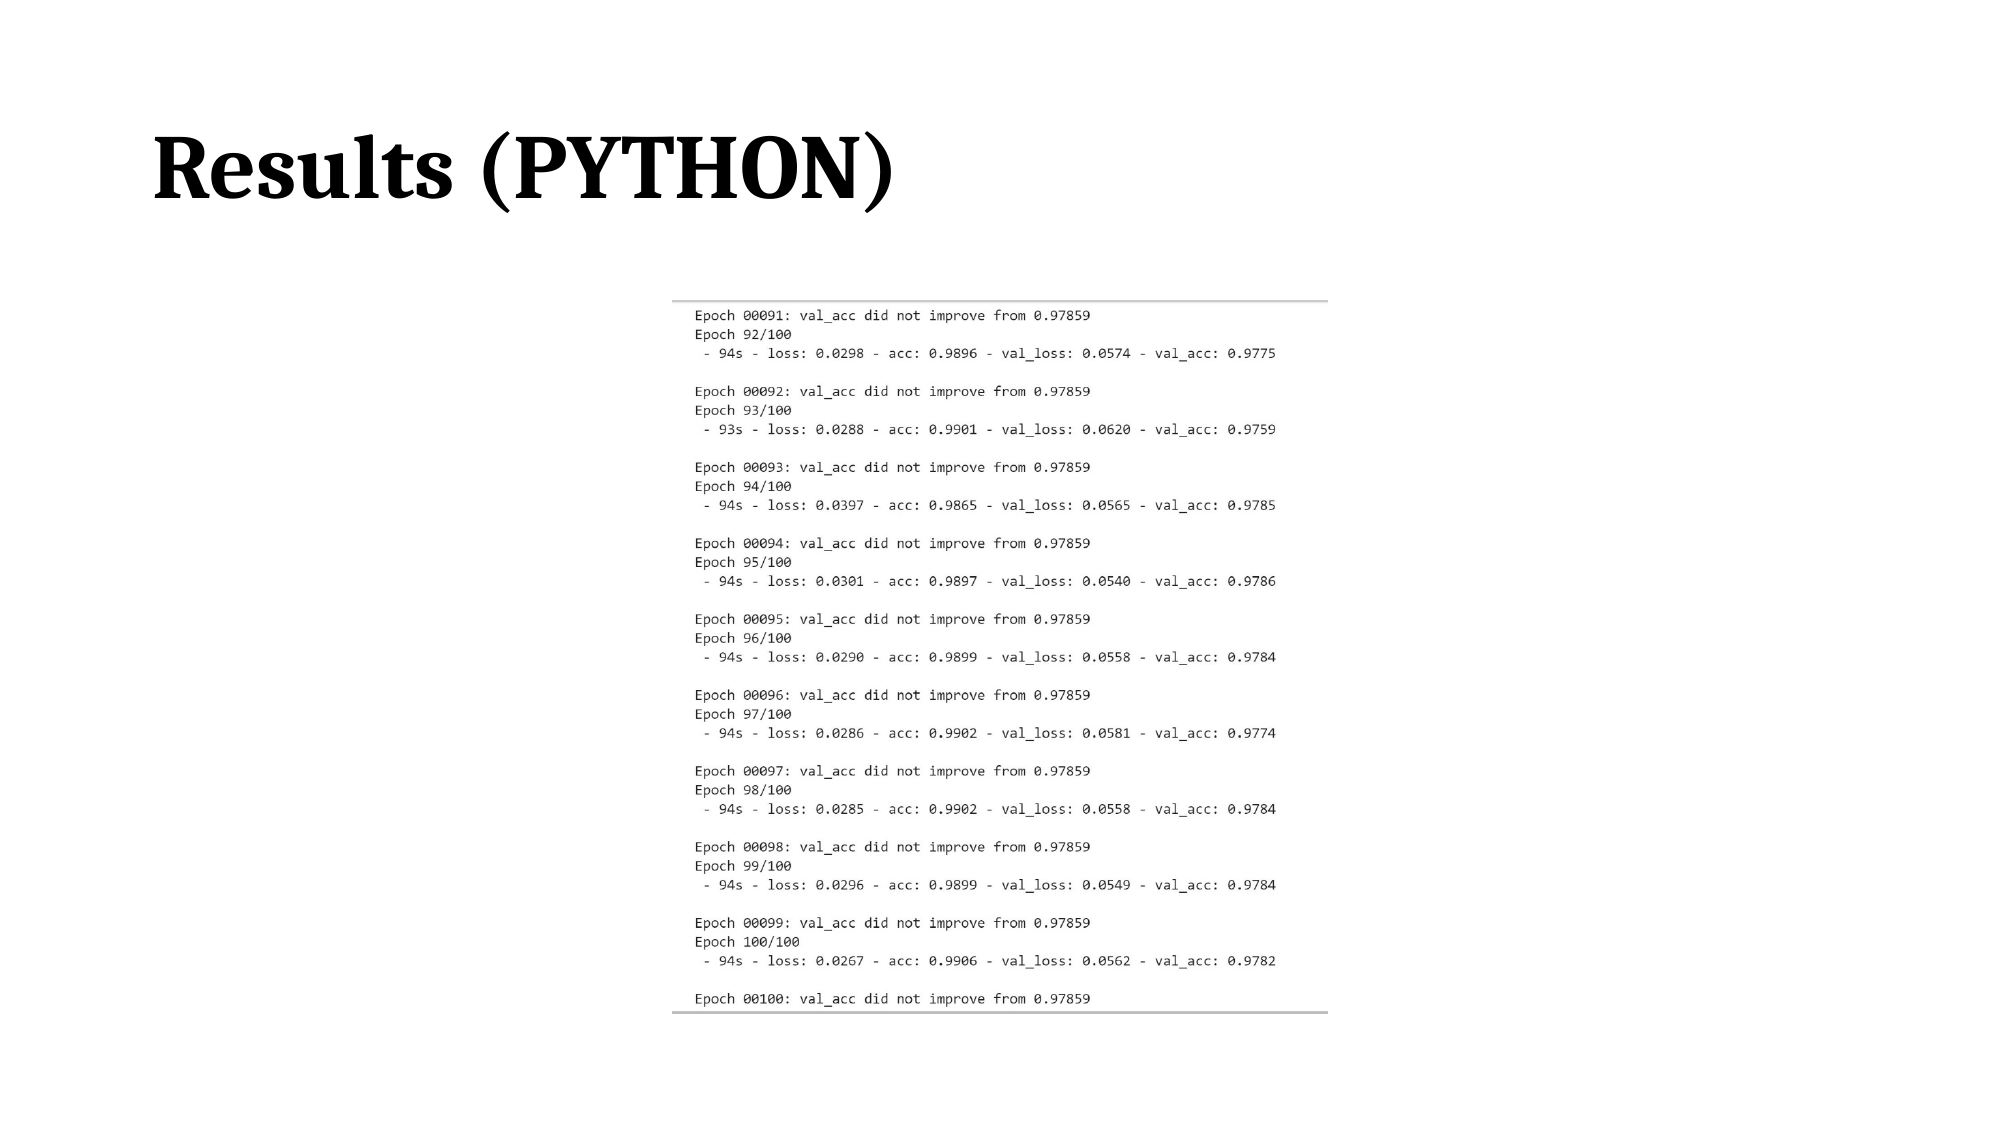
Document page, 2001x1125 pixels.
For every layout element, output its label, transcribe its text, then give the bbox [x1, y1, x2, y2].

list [672, 299, 1328, 1014]
title Results (PYTHON) [137, 59, 1863, 278]
